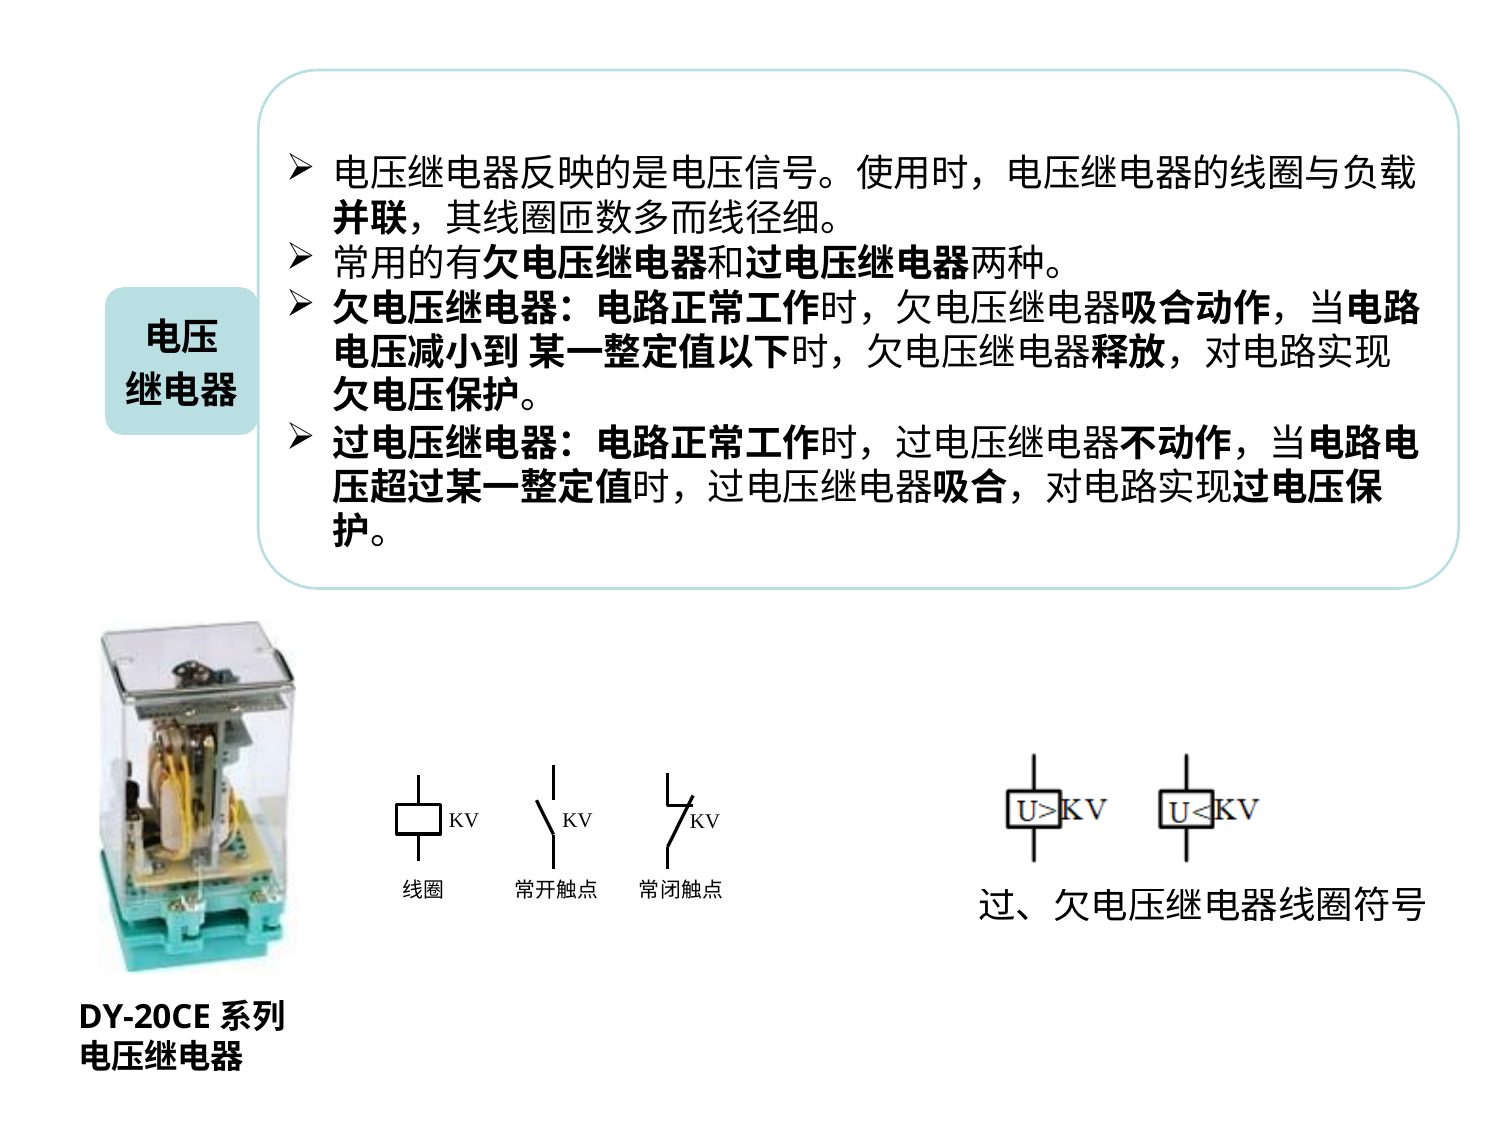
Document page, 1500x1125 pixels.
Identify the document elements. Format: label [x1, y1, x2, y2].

text_box [76, 993, 310, 1076]
text_box [536, 800, 554, 870]
text_box [446, 804, 482, 833]
text_box [98, 620, 298, 974]
text_box [105, 69, 1464, 589]
text_box [560, 804, 596, 833]
text_box [396, 804, 441, 834]
text_box [667, 773, 724, 869]
text_box [636, 873, 725, 902]
text_box [512, 873, 600, 902]
text_box [950, 705, 1431, 926]
text_box [400, 873, 448, 902]
